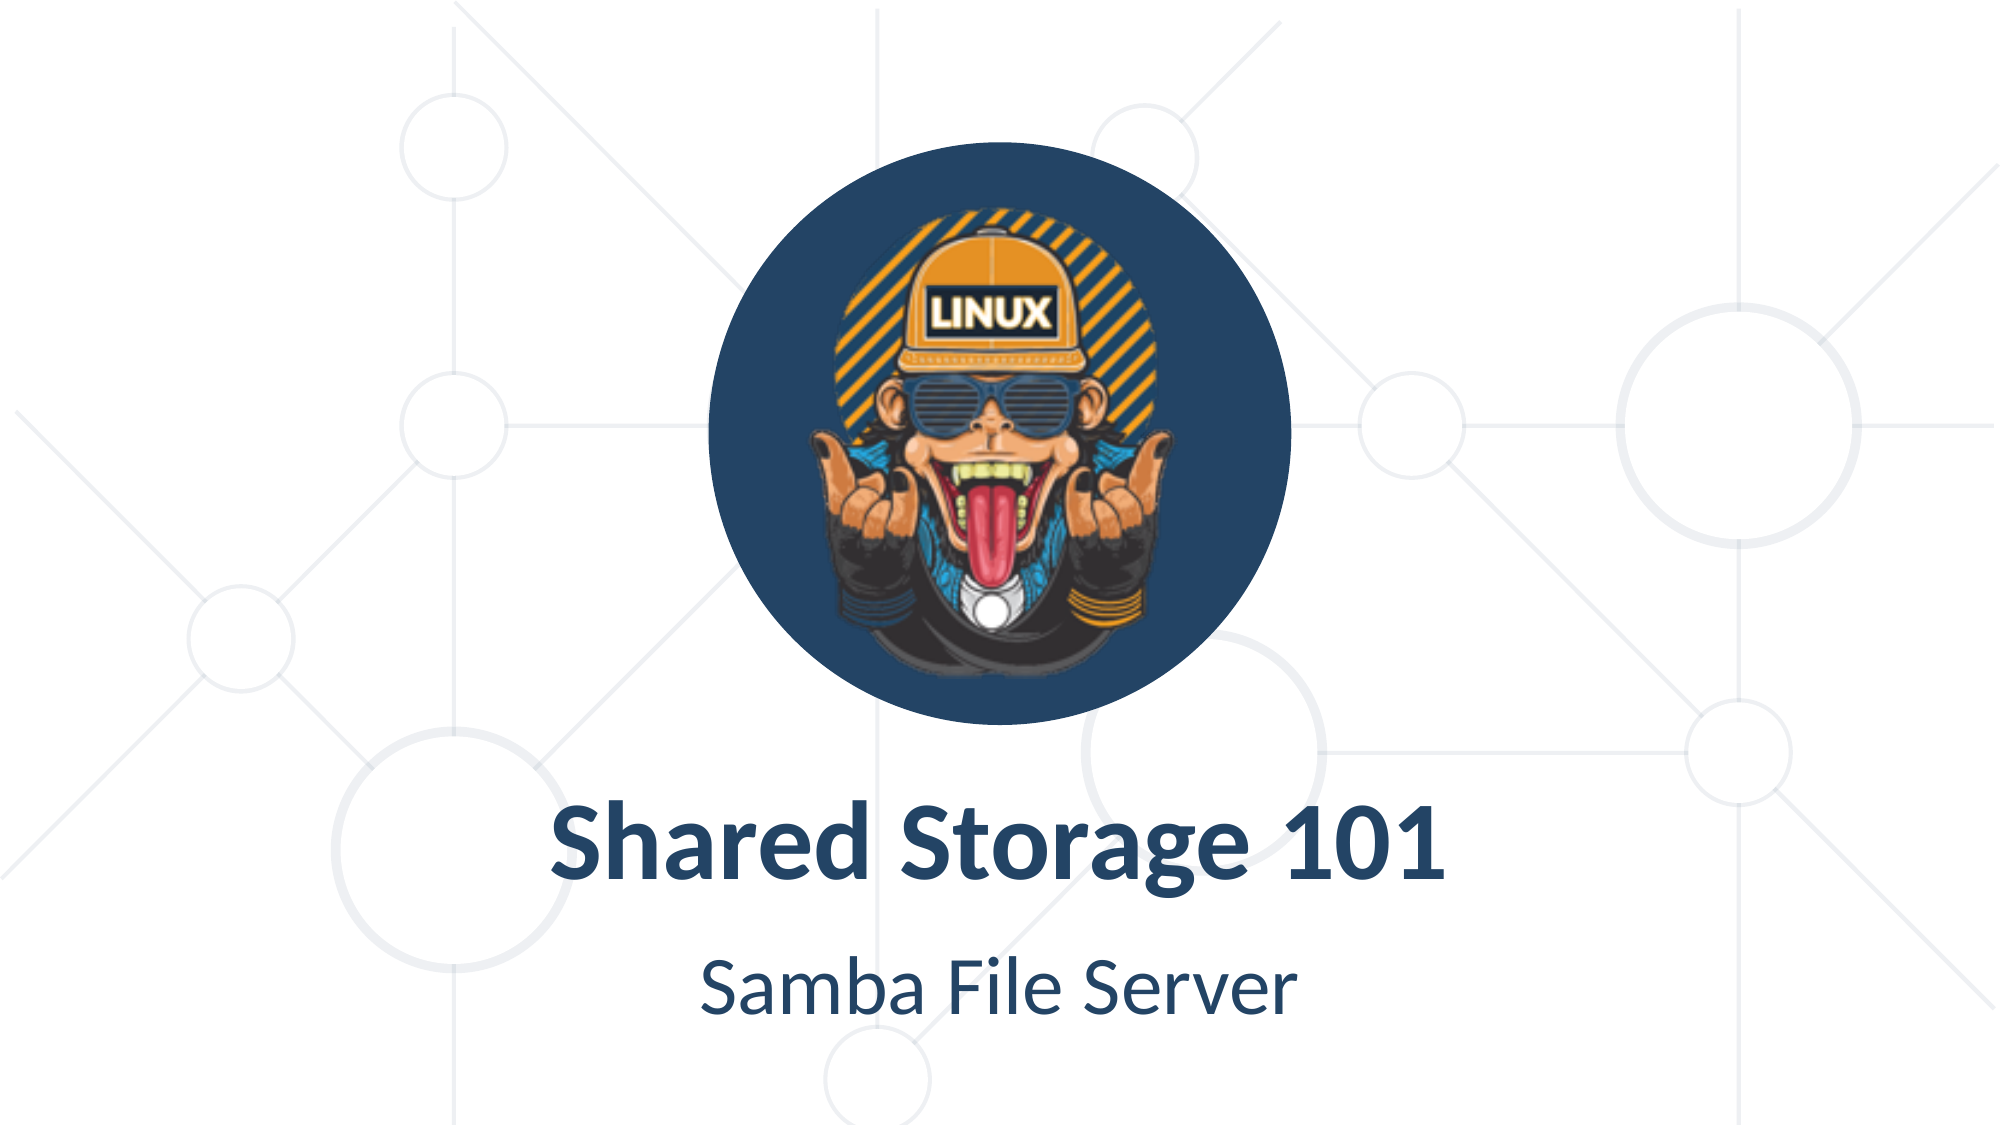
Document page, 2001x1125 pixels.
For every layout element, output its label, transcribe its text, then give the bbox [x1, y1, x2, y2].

subtitle Samba File Server [100, 916, 1900, 1043]
title Shared Storage 101 [100, 771, 1900, 898]
picture [800, 200, 1178, 679]
